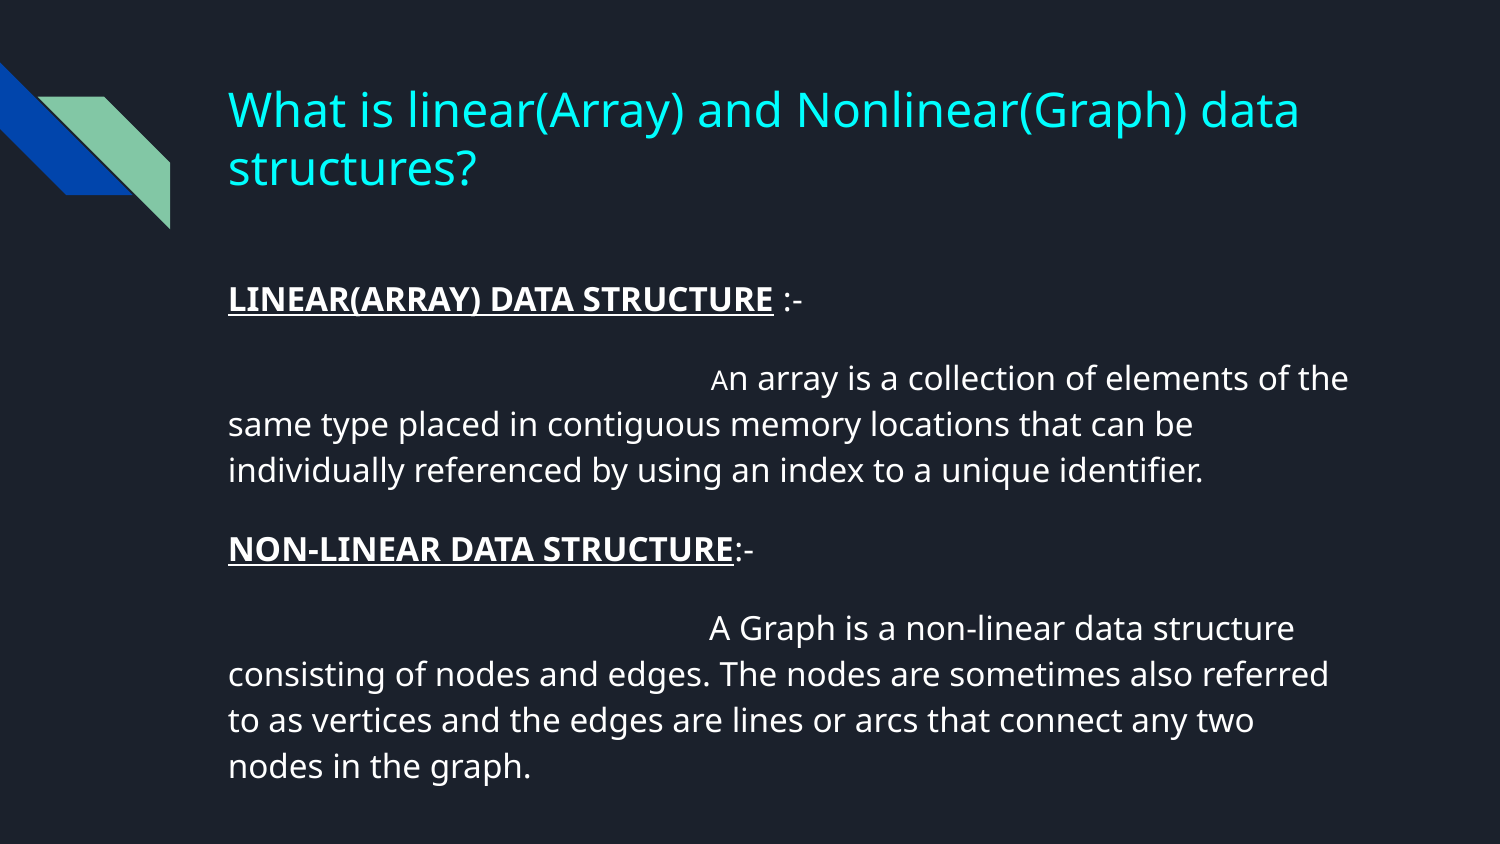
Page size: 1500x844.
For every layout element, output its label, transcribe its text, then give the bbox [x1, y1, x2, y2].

title What is linear(Array) and Nonlinear(Graph) data structures? [212, 64, 1368, 215]
list LINEAR(ARRAY) DATA STRUCTURE :- An array is a collection of elements of the same type placed in contiguous memory locations that can be individually referenced by using an index to a unique identifier. NON-LINEAR DATA STRUCTURE:- A Graph is a non-linear data structure consisting of nodes and edges. The nodes are sometimes also referred to as vertices and the edges are lines or arcs that connect any two nodes in the graph. [212, 257, 1368, 735]
